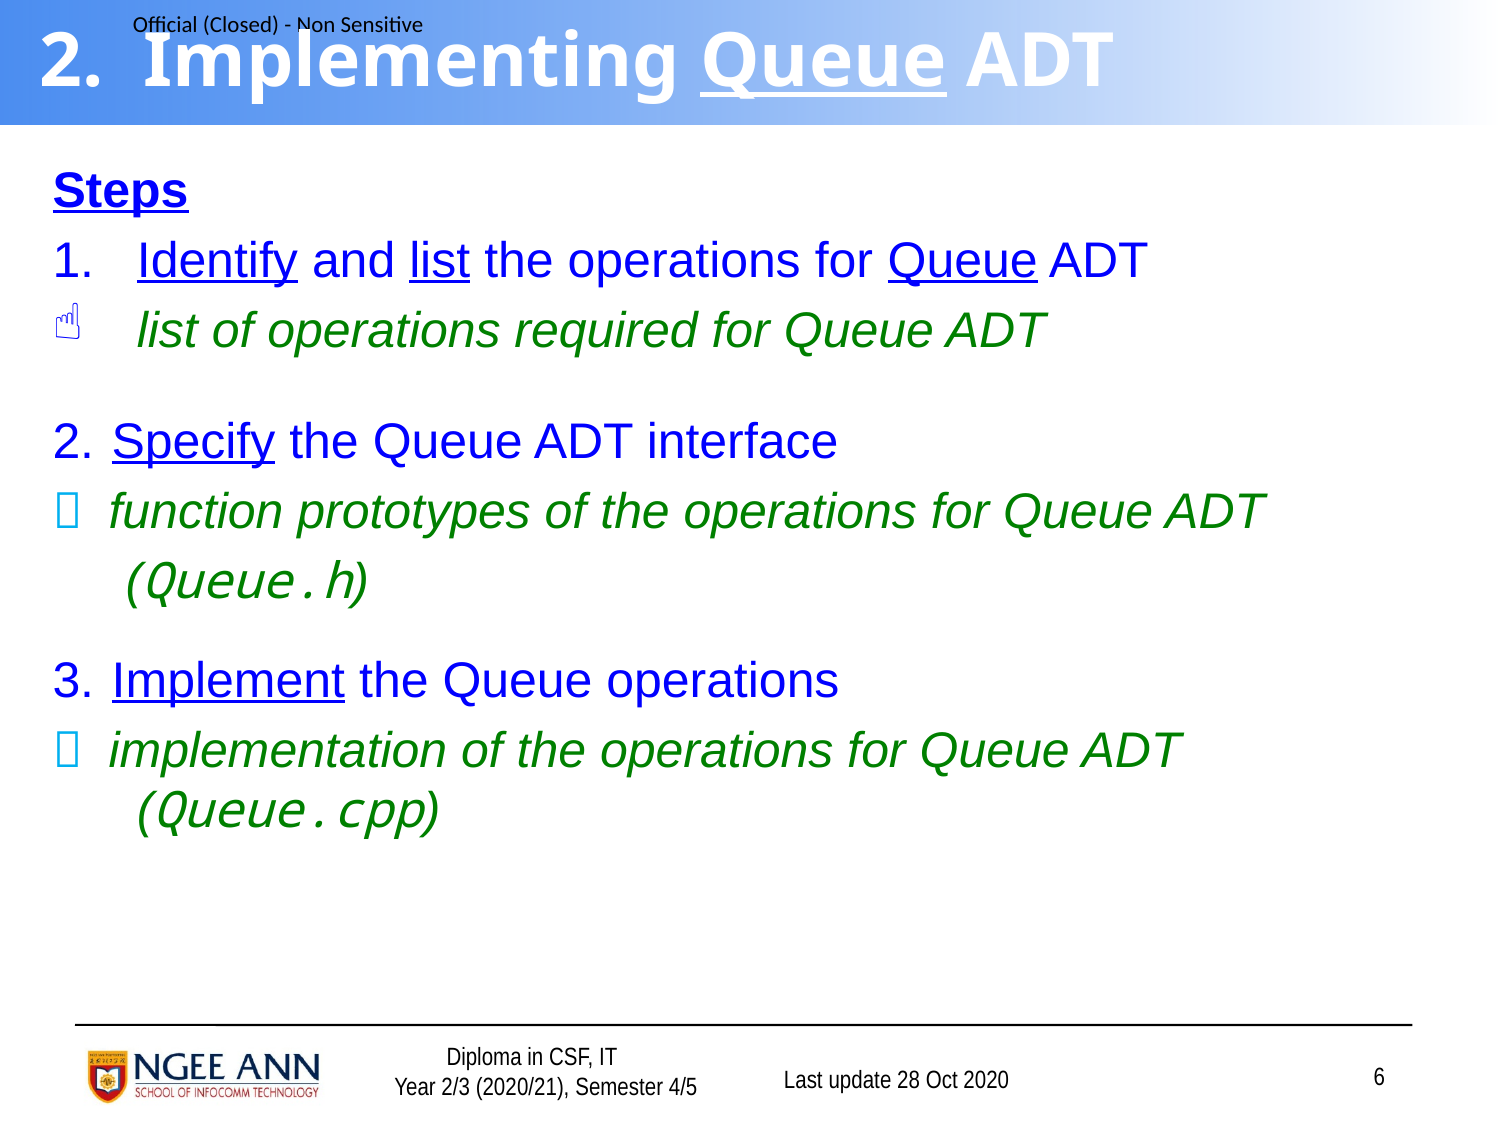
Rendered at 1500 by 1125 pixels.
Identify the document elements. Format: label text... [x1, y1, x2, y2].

title 2. Implementing Queue ADT [23, 0, 1500, 115]
list Steps Identify and list the operations for Queue ADT list of operations required for Queue ADT Specify the Queue ADT interface  function prototypes of the operations for Queue ADT (Queue.h) Implement the Queue operations  implementation of the operations for Queue ADT (Queue.cpp) [37, 149, 1500, 1025]
picture [62, 1028, 344, 1125]
